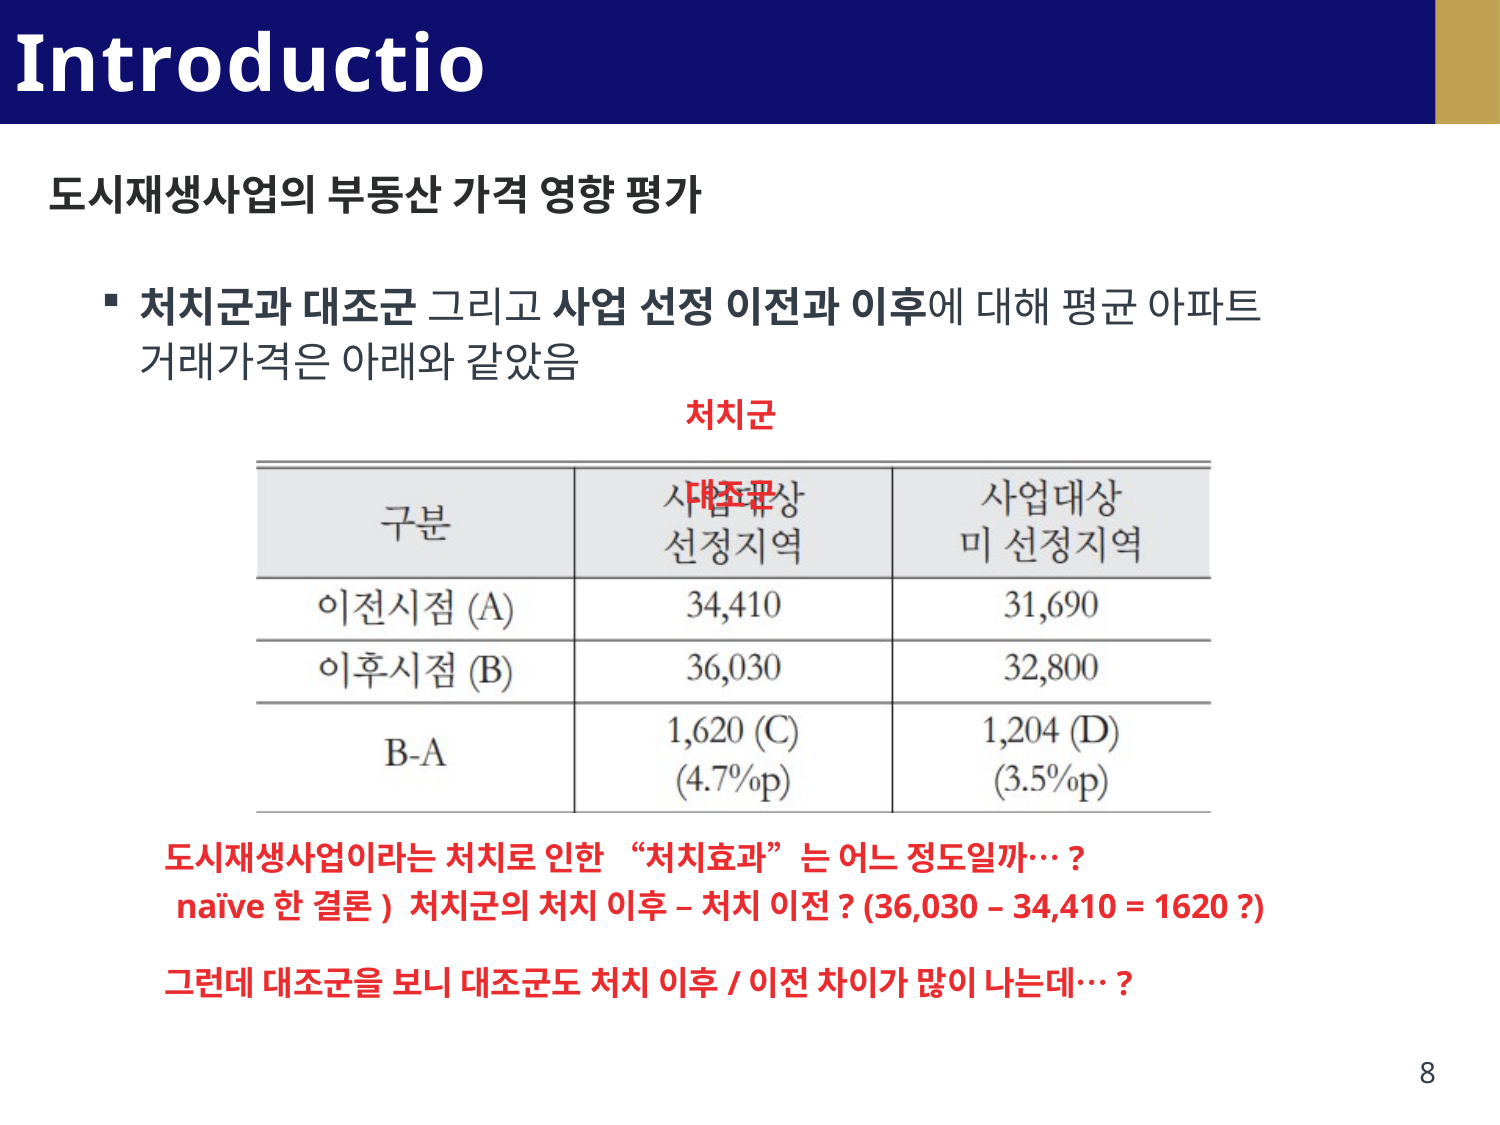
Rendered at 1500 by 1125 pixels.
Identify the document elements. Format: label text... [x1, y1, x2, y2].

picture [255, 459, 1213, 813]
text_box 8 [1413, 1050, 1442, 1095]
title Introduction [12, 10, 507, 203]
text_box 도시재생사업의 부동산 가격 영향 평가 처치군과 대조군 그리고 사업 선정 이전과 이후에 대해 평균 아파트 거래가격은 아래와 같았음 처치군 대조군 [46, 166, 1399, 514]
text_box 도시재생사업이라는 처치로 인한 “처치효과”는 어느 정도일까…? naïve한 결론) 처치군의 처치 이후 – 처치 이전? (36,030 – 34,410 = 1620 ?) 그런데 대조군을 보니 대조군도 처치 이후/이전 차이가 많이 나는데…? [162, 827, 1326, 1003]
